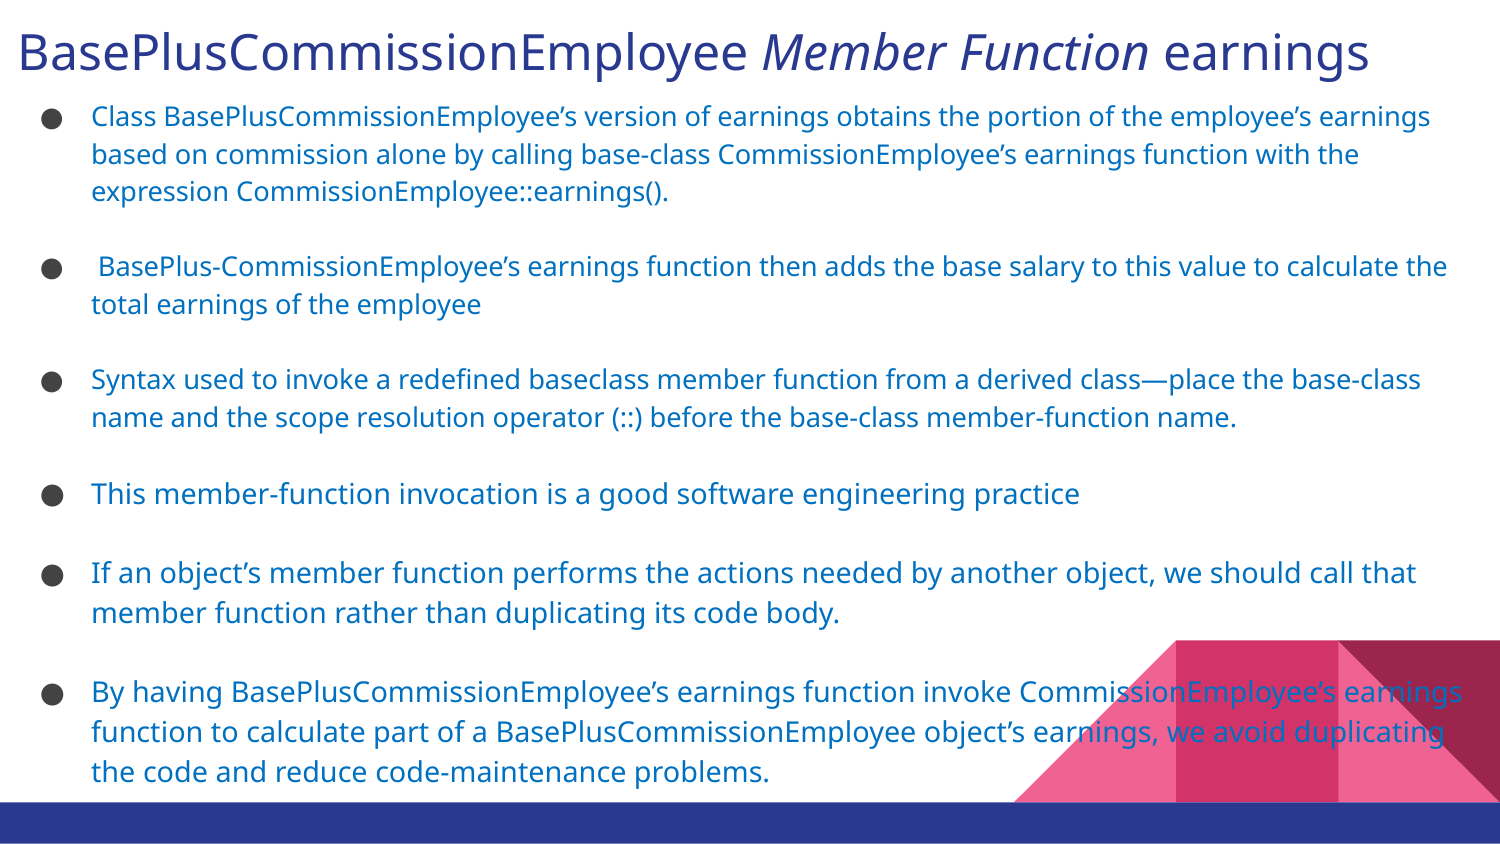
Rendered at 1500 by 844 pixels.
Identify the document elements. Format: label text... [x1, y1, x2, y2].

list Class BasePlusCommissionEmployee’s version of earnings obtains the portion of the employee’s earnings based on commission alone by calling base-class CommissionEmployee’s earnings function with the expression CommissionEmployee::earnings(). BasePlus-CommissionEmployee’s earnings function then adds the base salary to this value to calculate the total earnings of the employee Syntax used to invoke a redefined baseclass member function from a derived class—place the base-class name and the scope resolution operator (::) before the base-class member-function name. This member-function invocation is a good software engineering practice If an object’s member function performs the actions needed by another object, we should call that member function rather than duplicating its code body. By having BasePlusCommissionEmployee’s earnings function invoke CommissionEmployee’s earnings function to calculate part of a BasePlusCommissionEmployee object’s earnings, we avoid duplicating the code and reduce code-maintenance problems. [8, 79, 1500, 804]
title BasePlusCommissionEmployee Member Function earnings [2, 5, 1401, 152]
